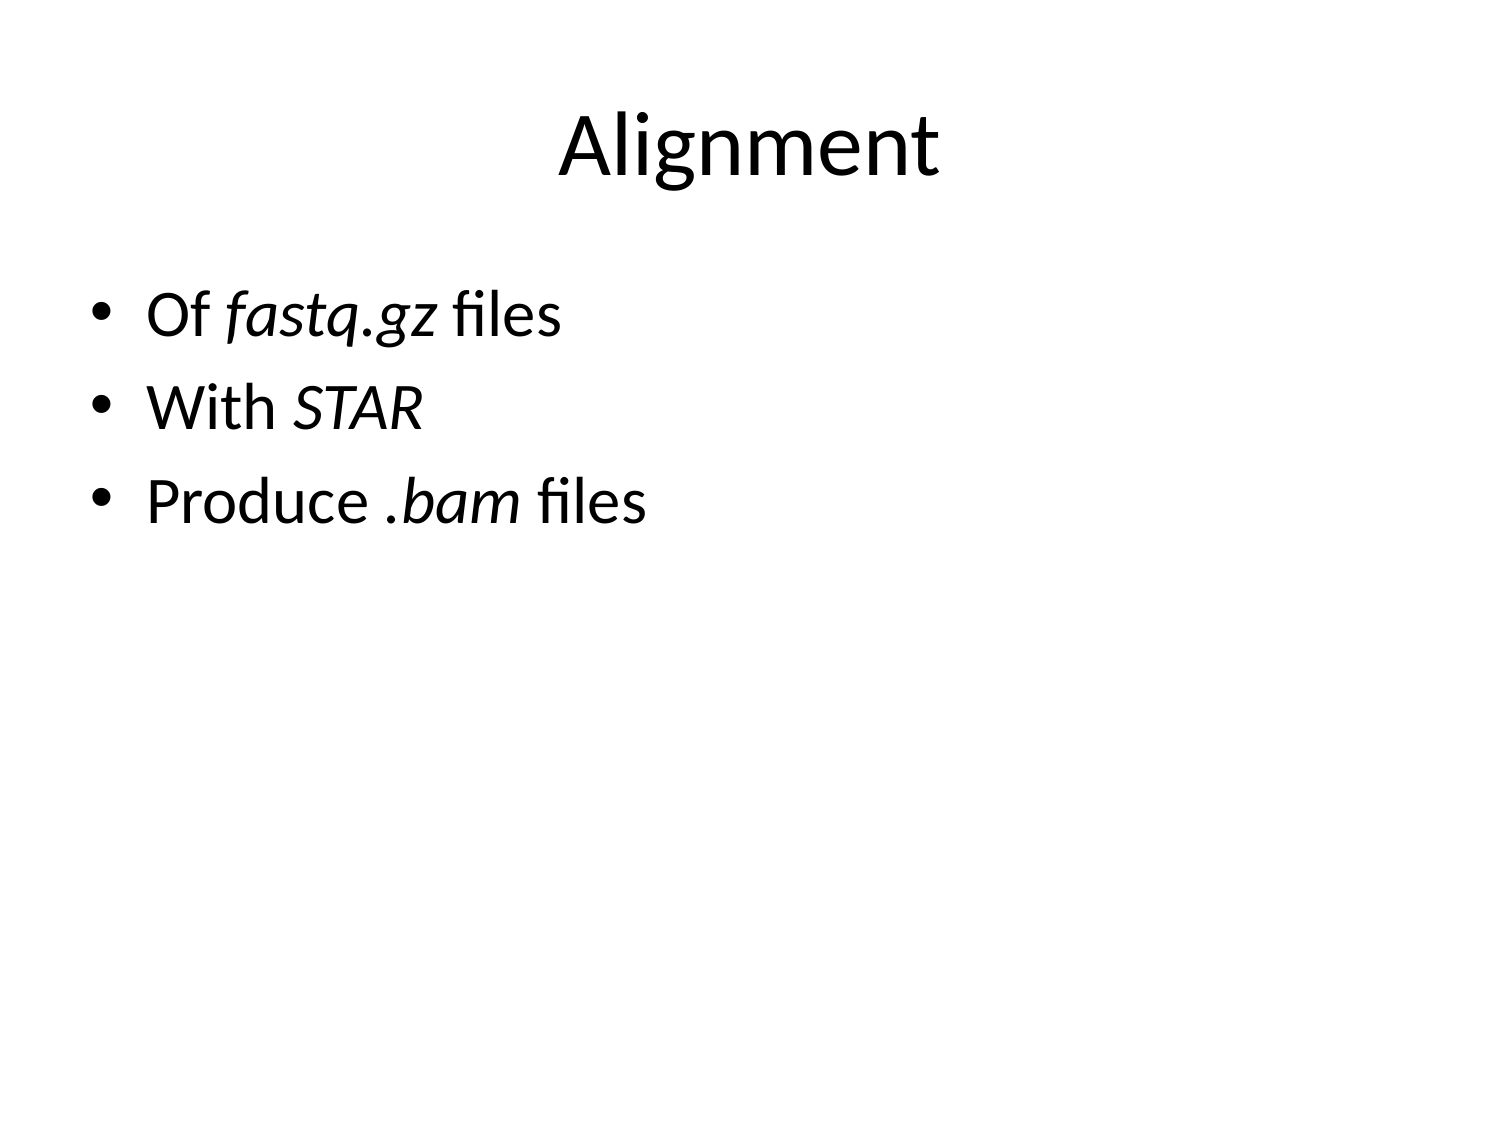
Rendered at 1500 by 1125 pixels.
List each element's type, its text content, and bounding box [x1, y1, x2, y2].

text_box Alignment [75, 45, 1425, 233]
text_box Of fastq.gz files With STAR Produce .bam files [75, 262, 1425, 1005]
